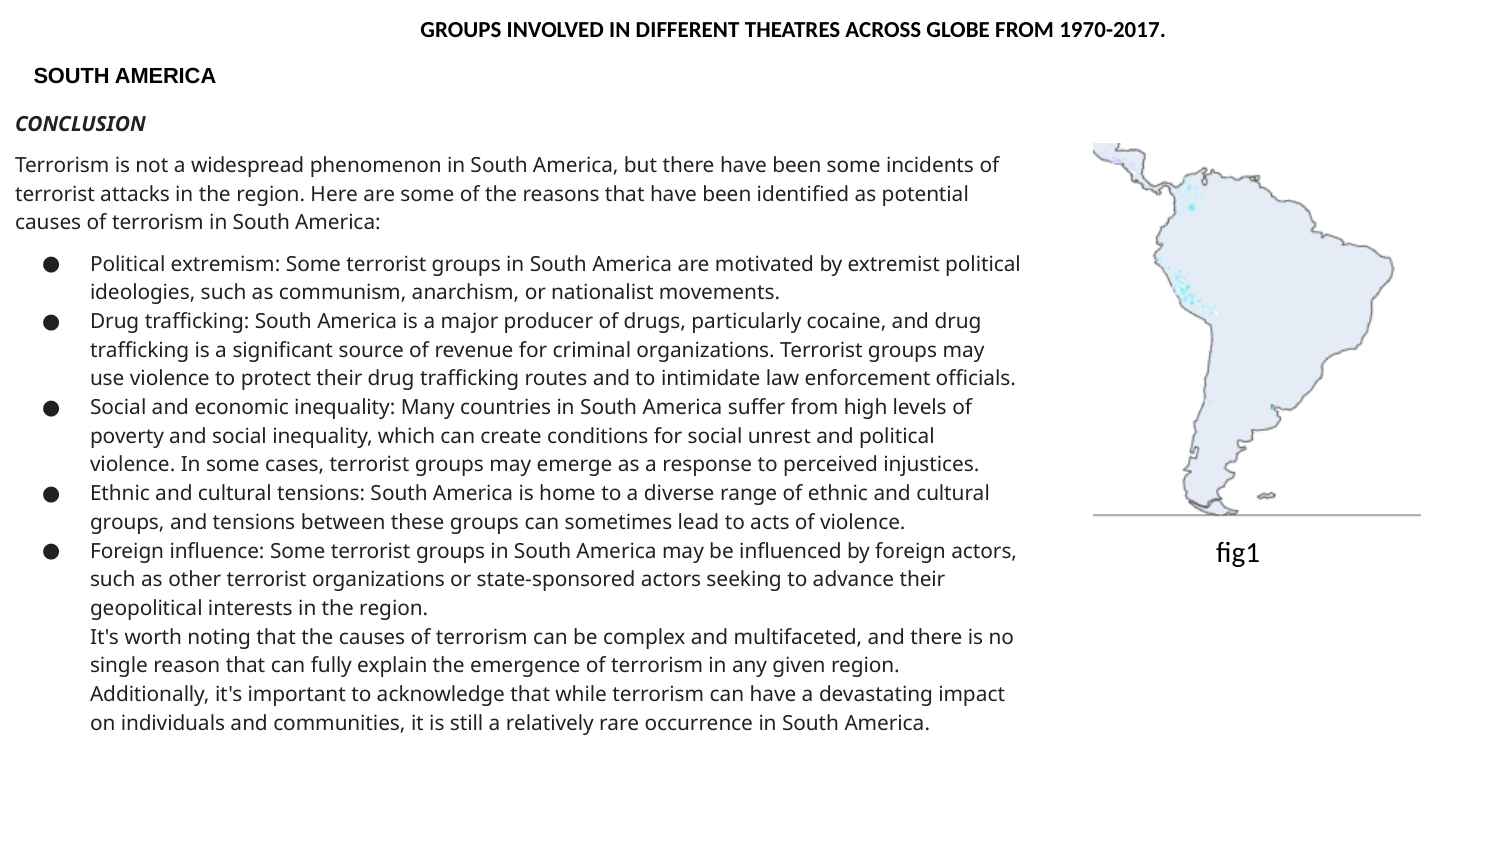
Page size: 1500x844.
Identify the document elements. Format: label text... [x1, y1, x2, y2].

text_box SOUTH AMERICA [0, 42, 493, 91]
text_box CONCLUSION Terrorism is not a widespread phenomenon in South America, but there have been some incidents of terrorist attacks in the region. Here are some of the reasons that have been identified as potential causes of terrorism in South America: Political extremism: Some terrorist groups in South America are motivated by extremist political ideologies, such as communism, anarchism, or nationalist movements. Drug trafficking: South America is a major producer of drugs, particularly cocaine, and drug trafficking is a significant source of revenue for criminal organizations. Terrorist groups may use violence to protect their drug trafficking routes and to intimidate law enforcement officials. Social and economic inequality: Many countries in South America suffer from high levels of poverty and social inequality, which can create conditions for social unrest and political violence. In some cases, terrorist groups may emerge as a response to perceived injustices. Ethnic and cultural tensions: South America is home to a diverse range of ethnic and cultural groups, and tensions between these groups can sometimes lead to acts of violence. Foreign influence: Some terrorist groups in South America may be influenced by foreign actors, such as other terrorist organizations or state-sponsored actors seeking to advance their geopolitical interests in the region. It's worth noting that the causes of terrorism can be complex and multifaceted, and there is no single reason that can fully explain the emergence of terrorism in any given region. Additionally, it's important to acknowledge that while terrorism can have a devastating impact on individuals and communities, it is still a relatively rare occurrence in South America. [0, 91, 1037, 780]
text_box fig1 [1201, 527, 1344, 584]
text_box GROUPS INVOLVED IN DIFFERENT THEATRES ACROSS GLOBE FROM 1970-2017. [100, 0, 1384, 93]
picture [1093, 143, 1422, 519]
